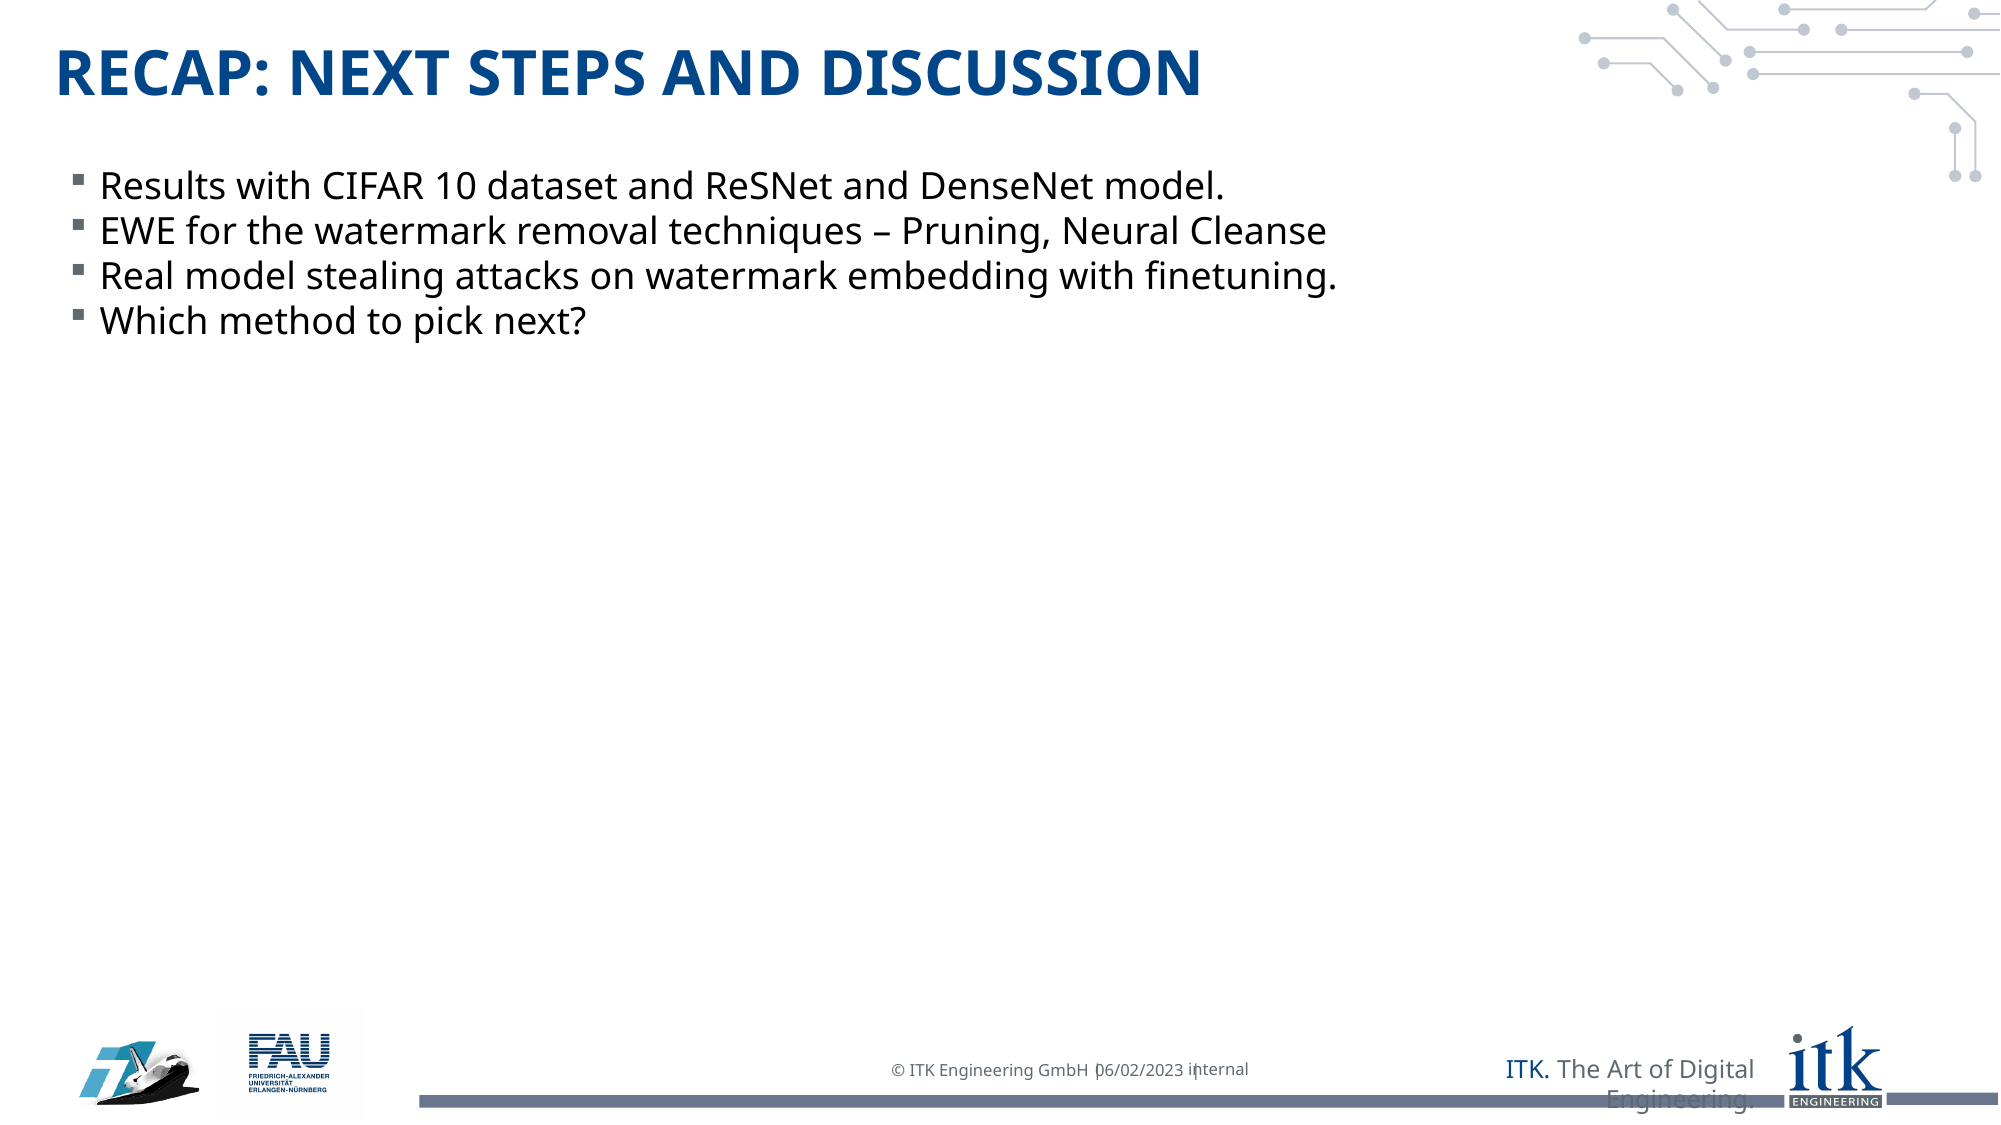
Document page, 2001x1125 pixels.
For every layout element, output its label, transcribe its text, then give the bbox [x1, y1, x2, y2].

list Results with CIFAR 10 dataset and ReSNet and DenseNet model. EWE for the watermark removal techniques – Pruning, Neural Cleanse Real model stealing attacks on watermark embedding with finetuning. Which method to pick next? [54, 154, 1942, 949]
picture [1789, 1026, 1882, 1108]
text_box internal [1188, 1058, 1401, 1079]
picture [77, 1039, 200, 1108]
text_box 06/02/2023 [1092, 1060, 1187, 1081]
picture [215, 1007, 364, 1119]
title RECAP: NEXT Steps AND Discussion [54, 32, 1605, 109]
